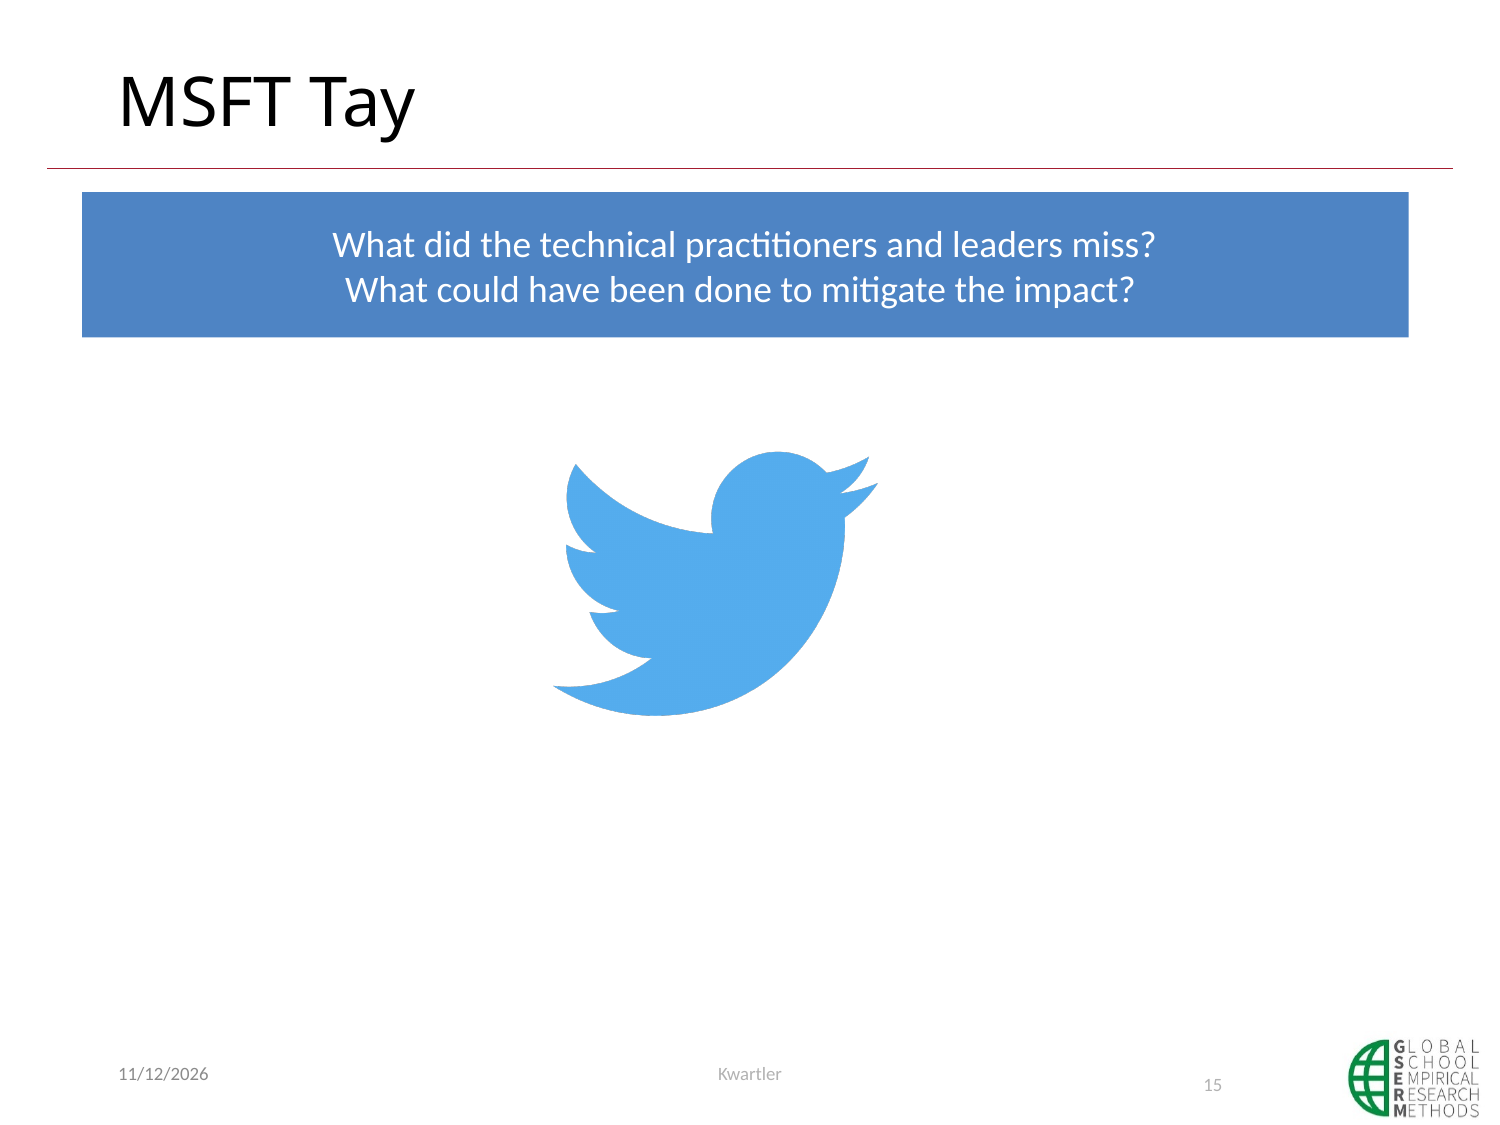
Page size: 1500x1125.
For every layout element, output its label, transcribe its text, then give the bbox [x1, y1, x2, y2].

text_box What did the technical practitioners and leaders miss? What could have been done to mitigate the impact? [81, 191, 1410, 338]
footer Kwartler [496, 1042, 1004, 1103]
slide_number 15 [1188, 1042, 1330, 1103]
picture [1342, 1031, 1500, 1120]
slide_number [103, 1042, 441, 1103]
title MSFT Tay [103, 59, 1397, 157]
picture [472, 346, 954, 827]
